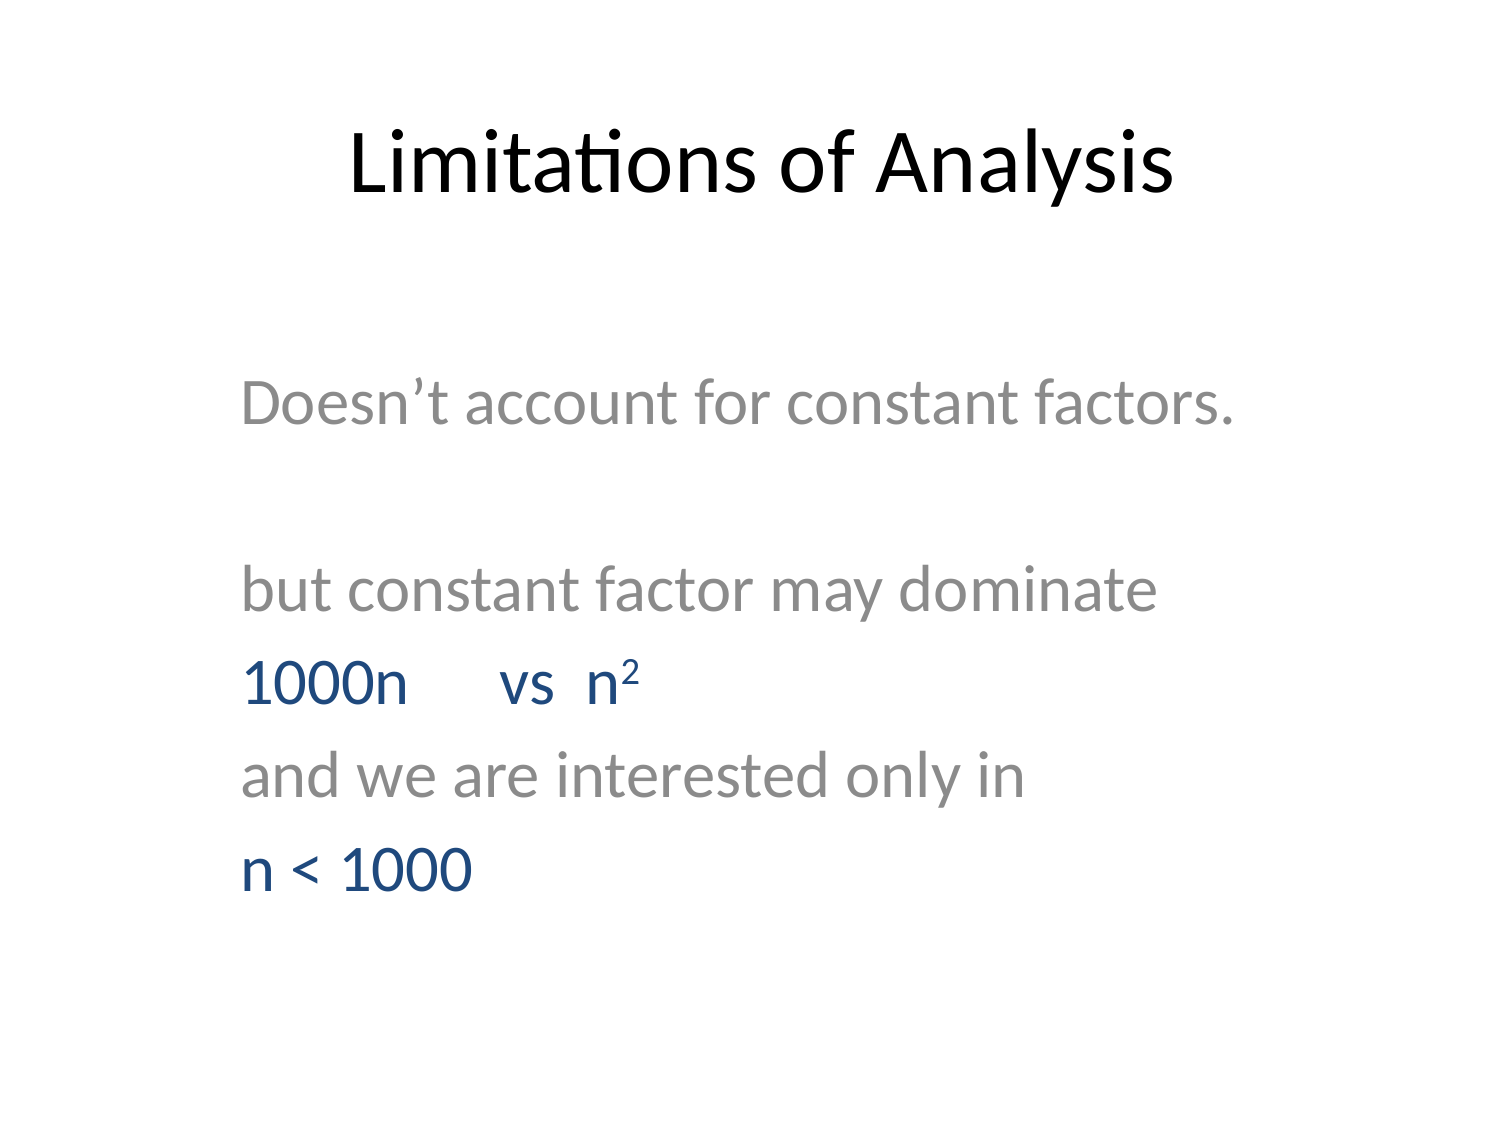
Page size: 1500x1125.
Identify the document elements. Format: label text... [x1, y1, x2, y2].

title Limitations of Analysis [125, 62, 1400, 250]
subtitle Doesn’t account for constant factors. but constant factor may dominate 1000n vs n2 and we are interested only in n < 1000 [225, 350, 1275, 913]
